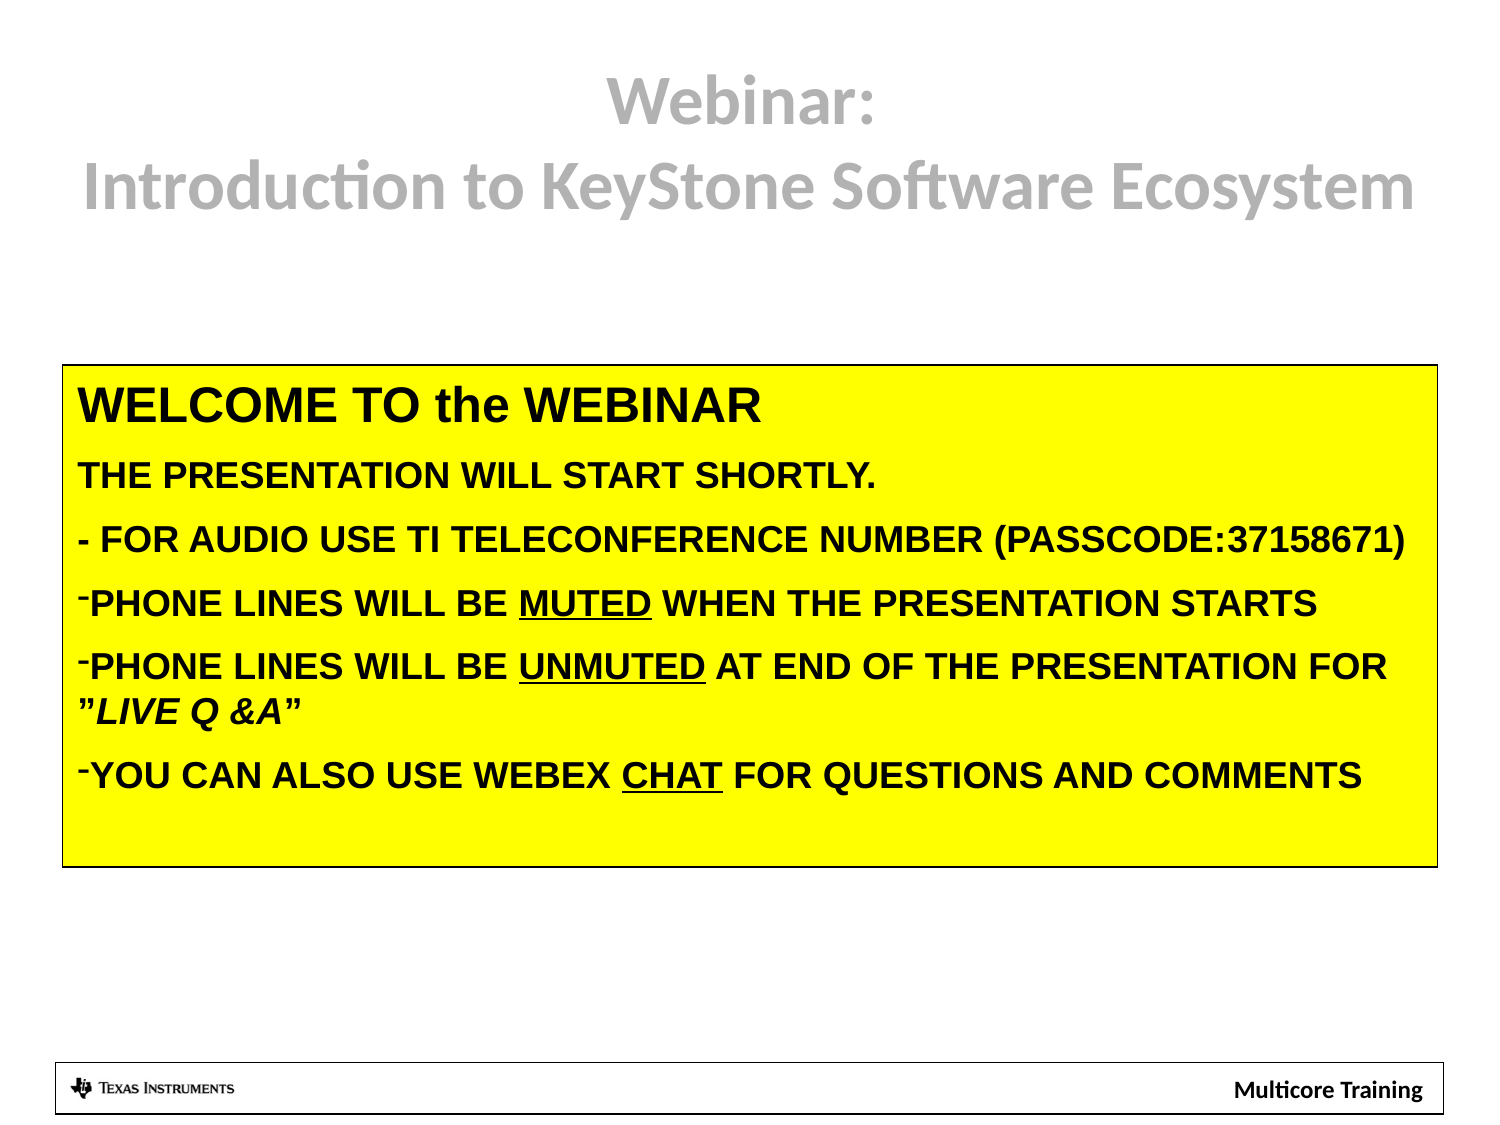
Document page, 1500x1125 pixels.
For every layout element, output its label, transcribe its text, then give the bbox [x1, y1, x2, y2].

picture [59, 1066, 245, 1110]
text_box WELCOME TO the WEBINAR THE PRESENTATION WILL START SHORTLY. - FOR AUDIO USE TI TELECONFERENCE NUMBER (PASSCODE:37158671) PHONE LINES WILL BE MUTED WHEN THE PRESENTATION STARTS PHONE LINES WILL BE UNMUTED AT END OF THE PRESENTATION FOR ”LIVE Q &A” YOU CAN ALSO USE WEBEX CHAT FOR QUESTIONS AND COMMENTS [62, 364, 1438, 868]
title Webinar: Introduction to KeyStone Software Ecosystem [0, 44, 1500, 233]
